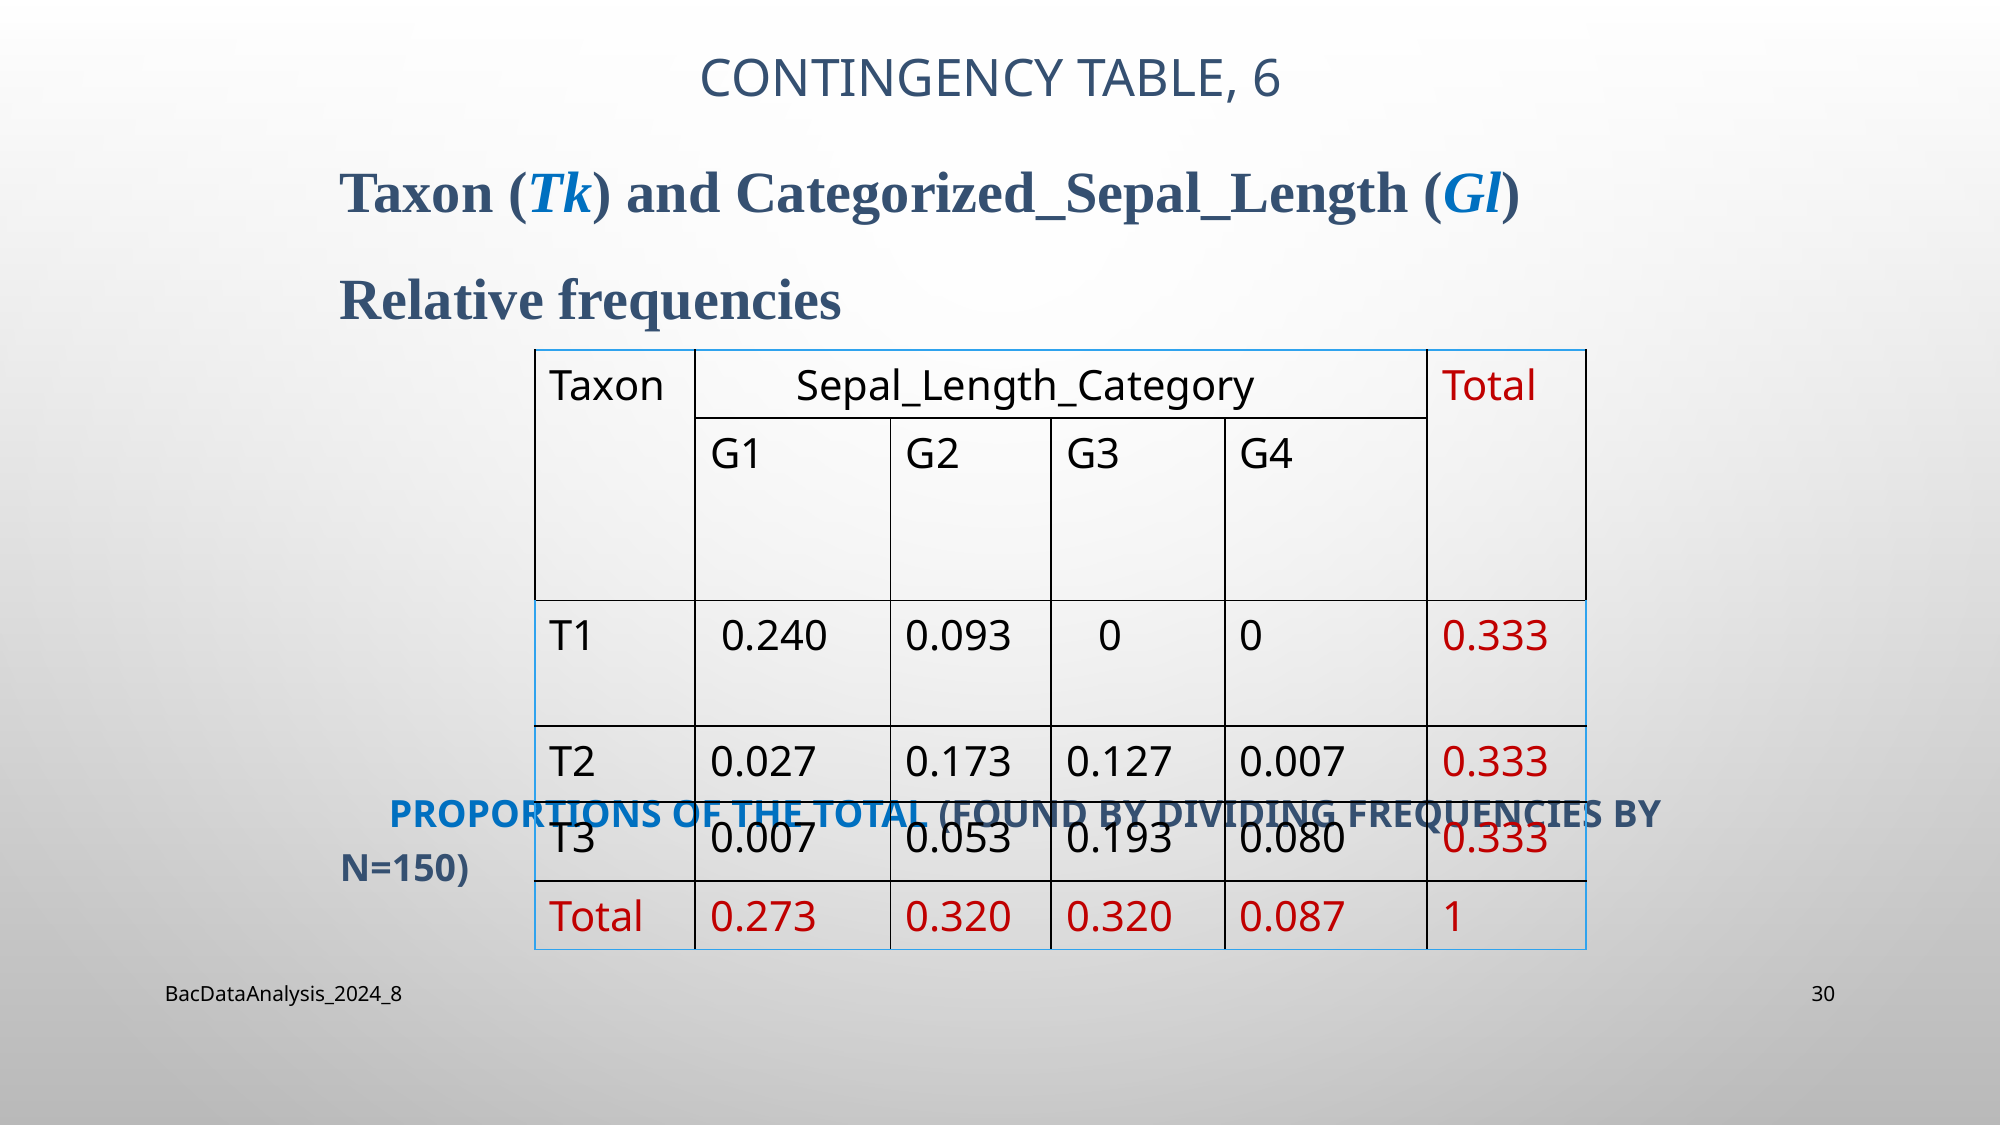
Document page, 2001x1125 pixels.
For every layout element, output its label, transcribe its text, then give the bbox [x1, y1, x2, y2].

title Contingency table, 6 [296, 43, 1686, 115]
table_cell 0.007 [1226, 727, 1426, 801]
picture [0, 0, 2000, 1125]
table_cell G4 [1226, 419, 1426, 600]
table_header Total [1428, 351, 1585, 600]
table_cell 0 [1052, 601, 1224, 725]
table_cell 0.173 [891, 727, 1050, 801]
table_cell G3 [1052, 419, 1224, 600]
table_cell Total [536, 882, 694, 949]
table_cell T1 [536, 601, 694, 725]
table_cell 0.007 [696, 803, 890, 880]
table_cell G1 [696, 419, 890, 600]
table_cell 0.080 [1226, 803, 1426, 880]
table_cell 0.333 [1428, 727, 1585, 801]
table_cell 0.240 [696, 601, 890, 725]
table_cell 0 [1226, 601, 1426, 725]
table_cell 0.093 [891, 601, 1050, 725]
table_cell 0.127 [1052, 727, 1224, 801]
table_header Sepal_Length_Category [696, 351, 1426, 417]
table_cell T2 [536, 727, 694, 801]
table_cell 0.333 [1428, 601, 1585, 725]
table_cell 0.027 [696, 727, 890, 801]
table_cell 0.320 [1052, 882, 1224, 949]
table_cell 0.087 [1226, 882, 1426, 949]
table_header Taxon [536, 351, 694, 600]
slide_number 30 [1724, 965, 1851, 1025]
table_cell 0.273 [696, 882, 890, 949]
table_cell 0.053 [891, 803, 1050, 880]
footer BacDataAnalysis_2024_8 [149, 965, 1245, 1025]
table_cell T3 [536, 803, 694, 880]
table_cell 0.193 [1052, 803, 1224, 880]
table_cell G2 [891, 419, 1050, 600]
table_cell 1 [1428, 882, 1585, 949]
table_cell 0.320 [891, 882, 1050, 949]
list Taxon (Tk) and Categorized_Sepal_Length (Gl) Relative frequencies Proportions of the total (found by dividing frequencies by N=150) [249, 132, 1733, 1094]
table_cell 0.333 [1428, 803, 1585, 880]
